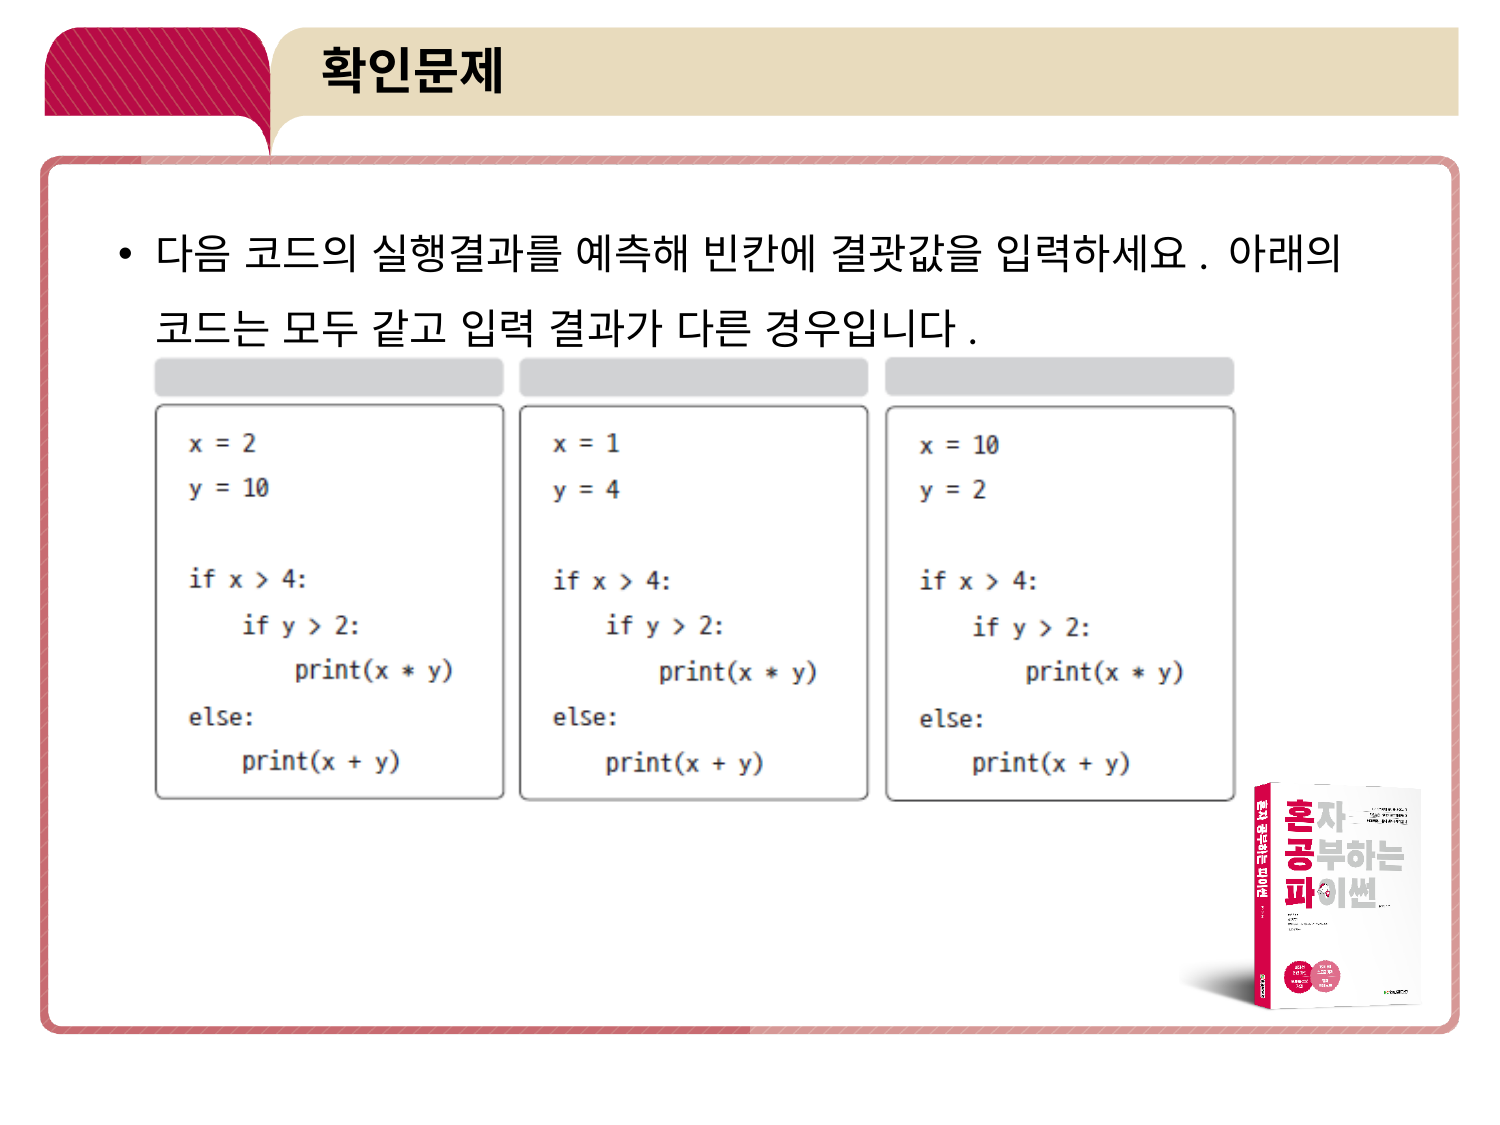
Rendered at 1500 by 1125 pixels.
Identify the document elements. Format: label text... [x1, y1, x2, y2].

picture [0, 0, 1500, 1043]
title 확인문제 [306, 42, 1385, 105]
list 다음 코드의 실행결과를 예측해 빈칸에 결괏값을 입력하세요. 아래의 코드는 모두 같고 입력 결과가 다른 경우입니다. [103, 195, 1397, 1014]
